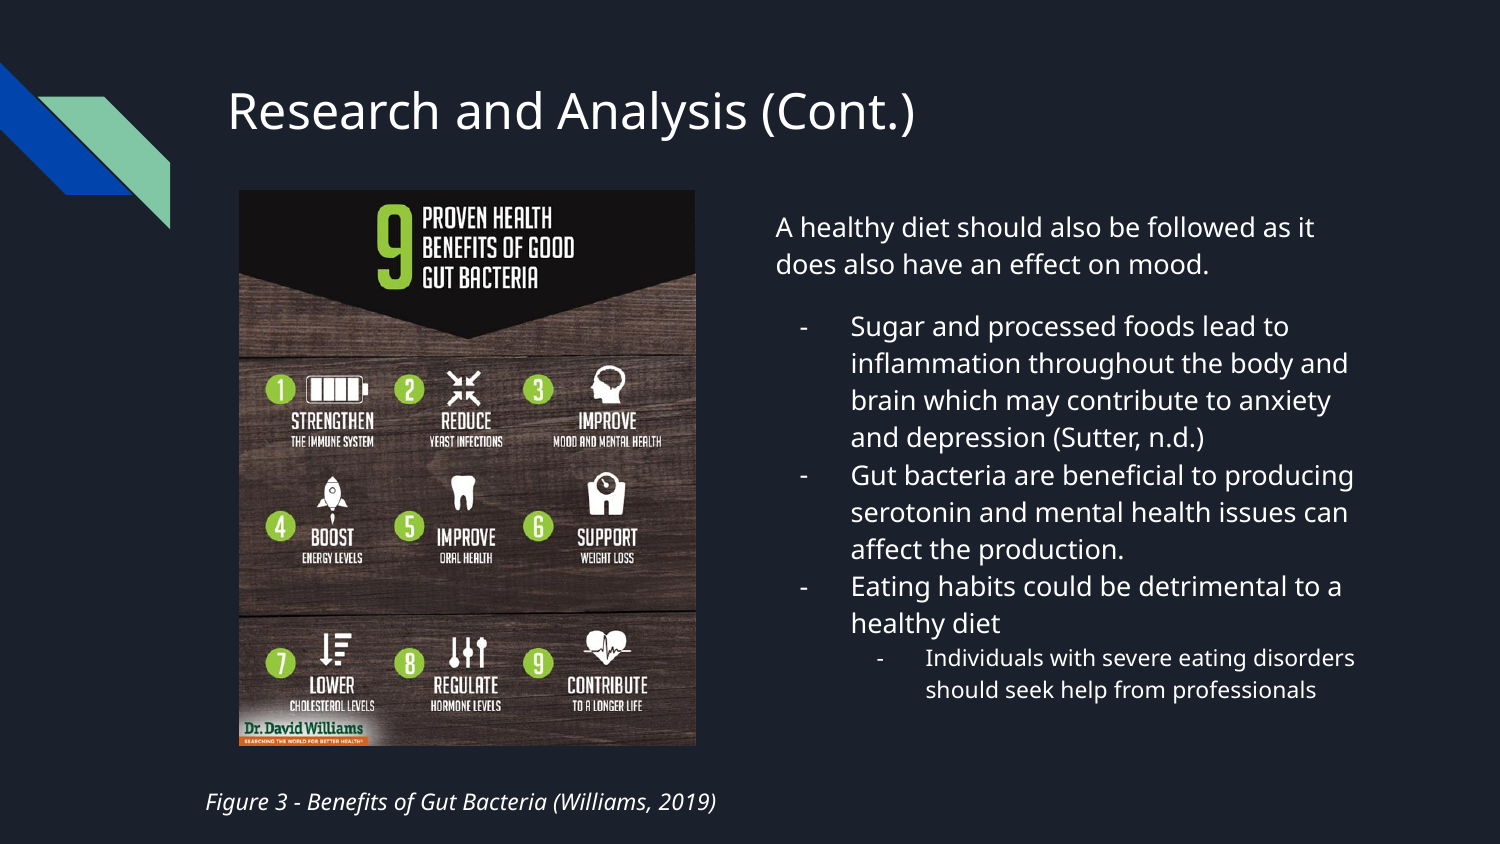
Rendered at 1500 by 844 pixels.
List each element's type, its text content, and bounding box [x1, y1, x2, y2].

text_box Figure 3 - Benefits of Gut Bacteria (Williams, 2019) [105, 745, 818, 831]
title Research and Analysis (Cont.) [212, 64, 1368, 215]
list A healthy diet should also be followed as it does also have an effect on mood. Sugar and processed foods lead to inflammation throughout the body and brain which may contribute to anxiety and depression (Sutter, n.d.) Gut bacteria are beneficial to producing serotonin and mental health issues can affect the production. Eating habits could be detrimental to a healthy diet Individuals with severe eating disorders should seek help from professionals [760, 190, 1388, 746]
picture [238, 189, 697, 746]
